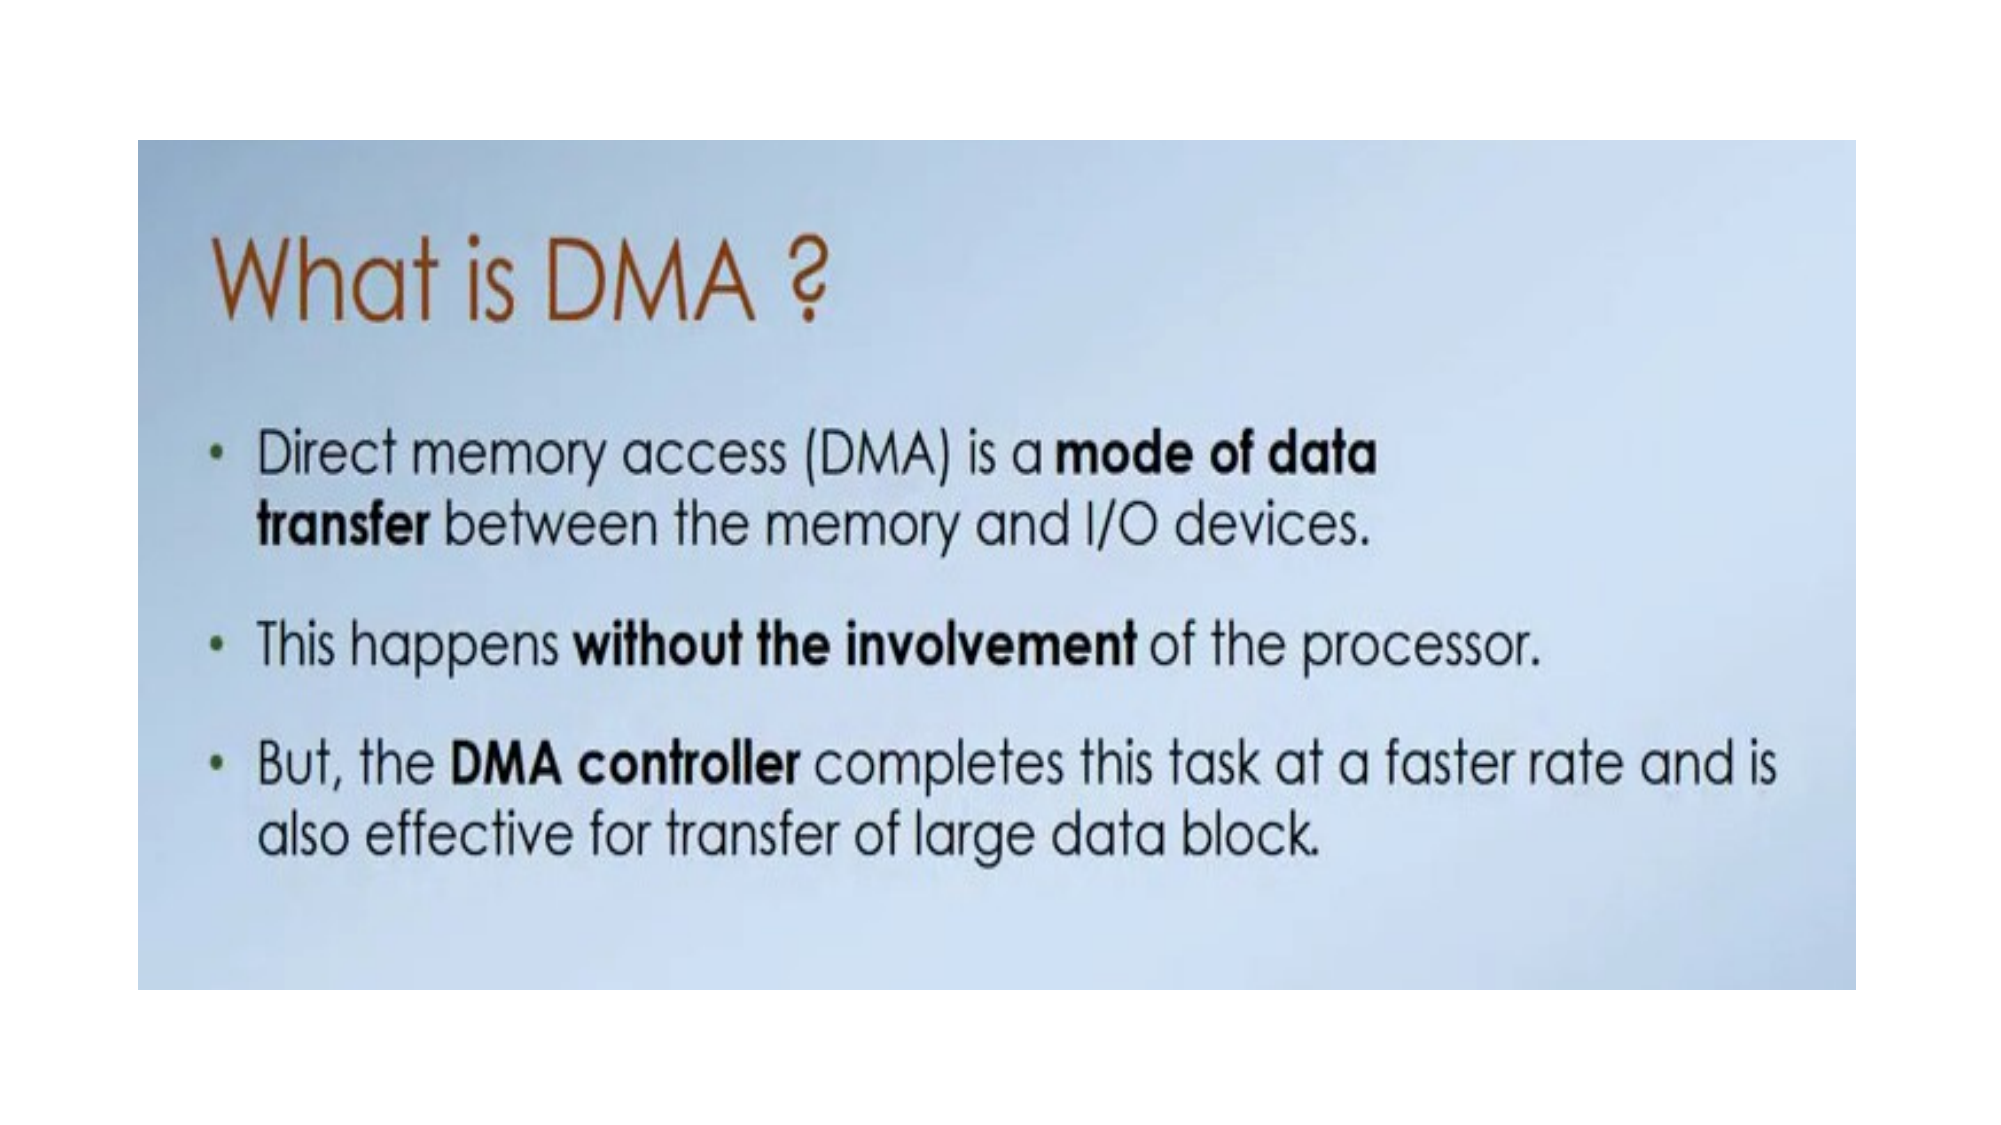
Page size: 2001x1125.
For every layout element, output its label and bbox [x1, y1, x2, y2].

picture [138, 140, 1856, 990]
